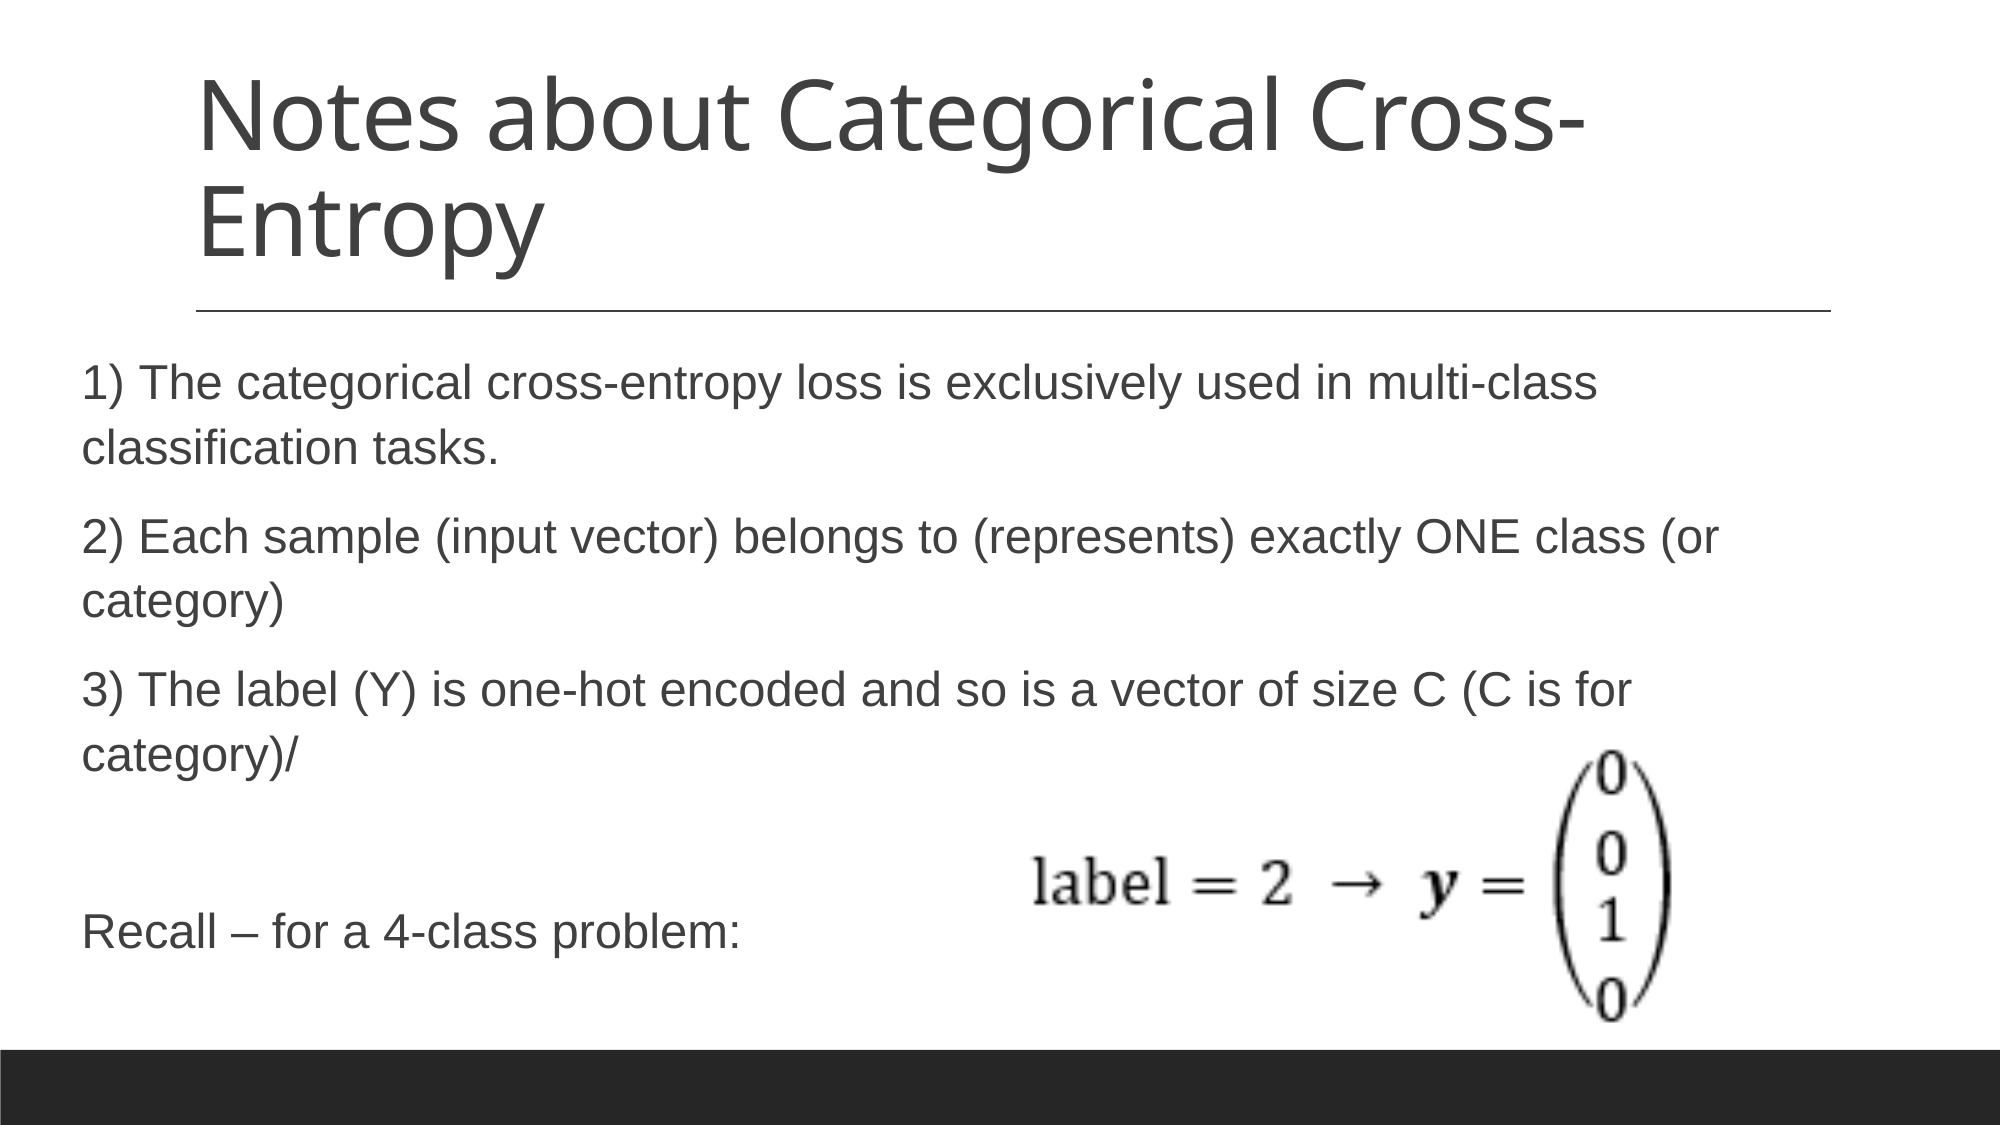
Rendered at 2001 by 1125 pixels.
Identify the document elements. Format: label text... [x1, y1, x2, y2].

picture [999, 725, 1706, 1046]
title Notes about Categorical Cross-Entropy [180, 47, 1830, 285]
list 1) The categorical cross-entropy loss is exclusively used in multi-class classification tasks. 2) Each sample (input vector) belongs to (represents) exactly ONE class (or category) 3) The label (Y) is one-hot encoded and so is a vector of size C (C is for category)/ Recall – for a 4-class problem: [67, 337, 1830, 970]
